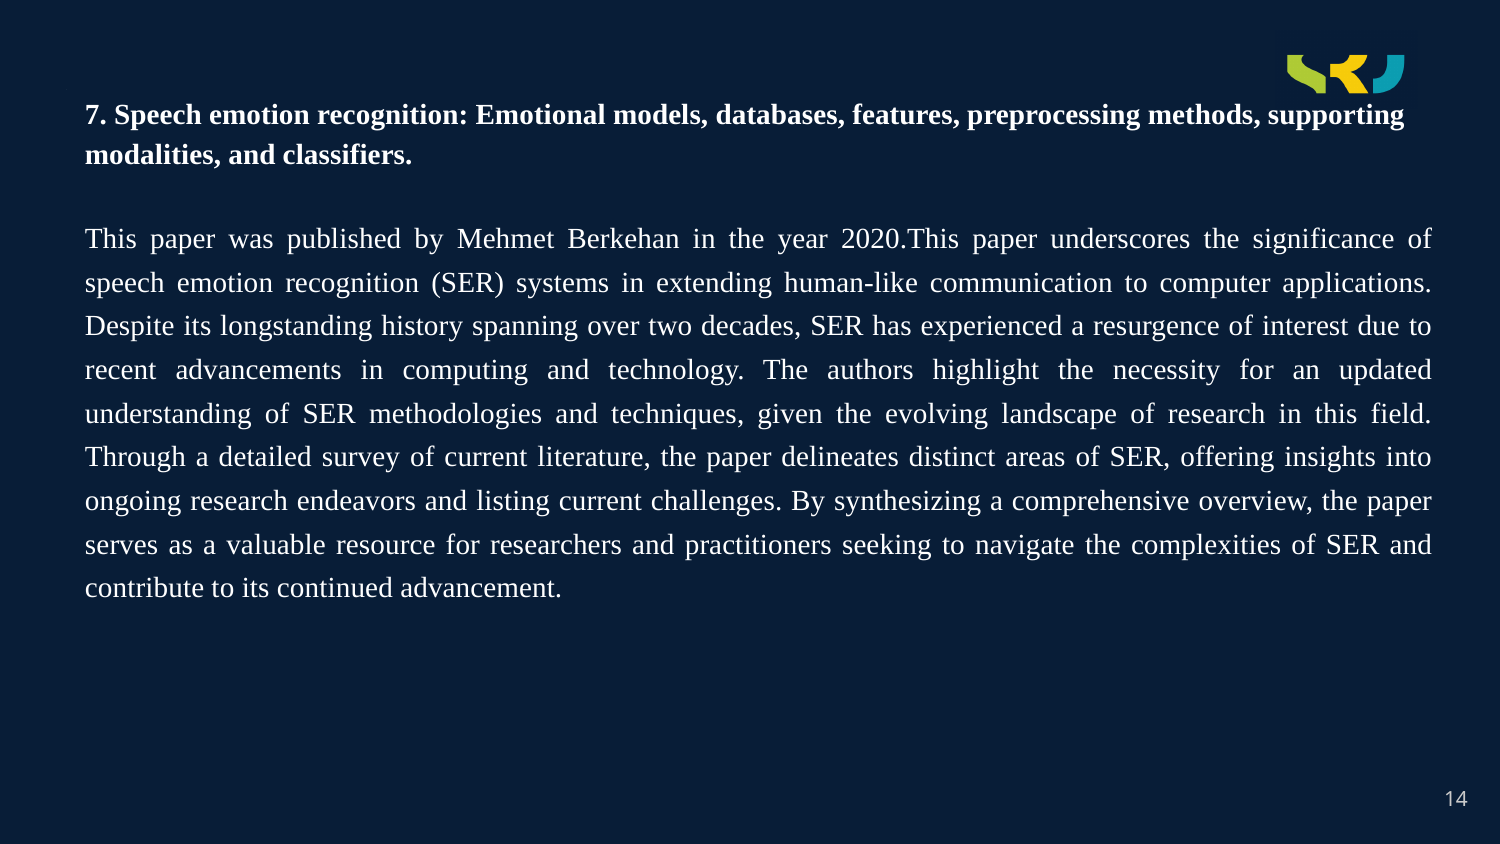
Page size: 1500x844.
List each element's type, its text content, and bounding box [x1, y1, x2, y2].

slide_number 14 [1392, 767, 1483, 833]
list 7. Speech emotion recognition: Emotional models, databases, features, preprocessing methods, supporting modalities, and classifiers. This paper was published by Mehmet Berkehan in the year 2020.This paper underscores the significance of speech emotion recognition (SER) systems in extending human-like communication to computer applications. Despite its longstanding history spanning over two decades, SER has experienced a resurgence of interest due to recent advancements in computing and technology. The authors highlight the necessity for an updated understanding of SER methodologies and techniques, given the evolving landscape of research in this field. Through a detailed survey of current literature, the paper delineates distinct areas of SER, offering insights into ongoing research endeavors and listing current challenges. By synthesizing a comprehensive overview, the paper serves as a valuable resource for researchers and practitioners seeking to navigate the complexities of SER and contribute to its continued advancement. [51, 30, 1449, 792]
